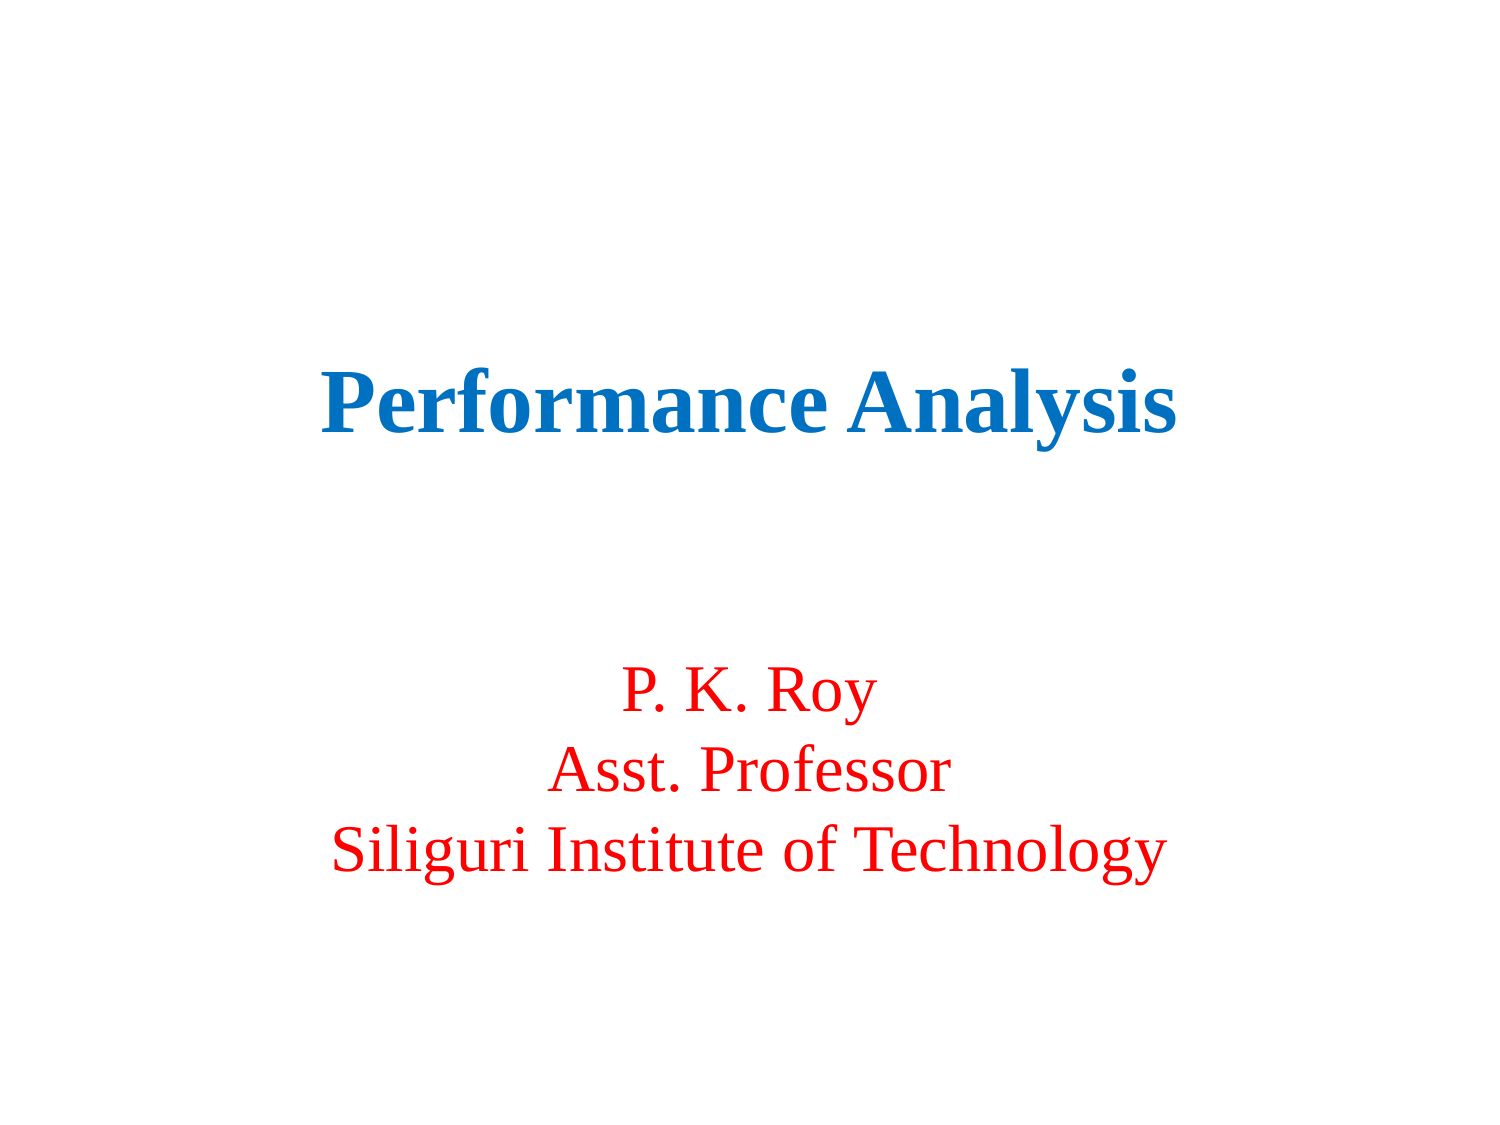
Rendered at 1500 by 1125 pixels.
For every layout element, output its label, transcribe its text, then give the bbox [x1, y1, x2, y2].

title Performance Analysis [112, 275, 1388, 517]
subtitle P. K. Roy Asst. Professor Siliguri Institute of Technology [225, 637, 1275, 925]
